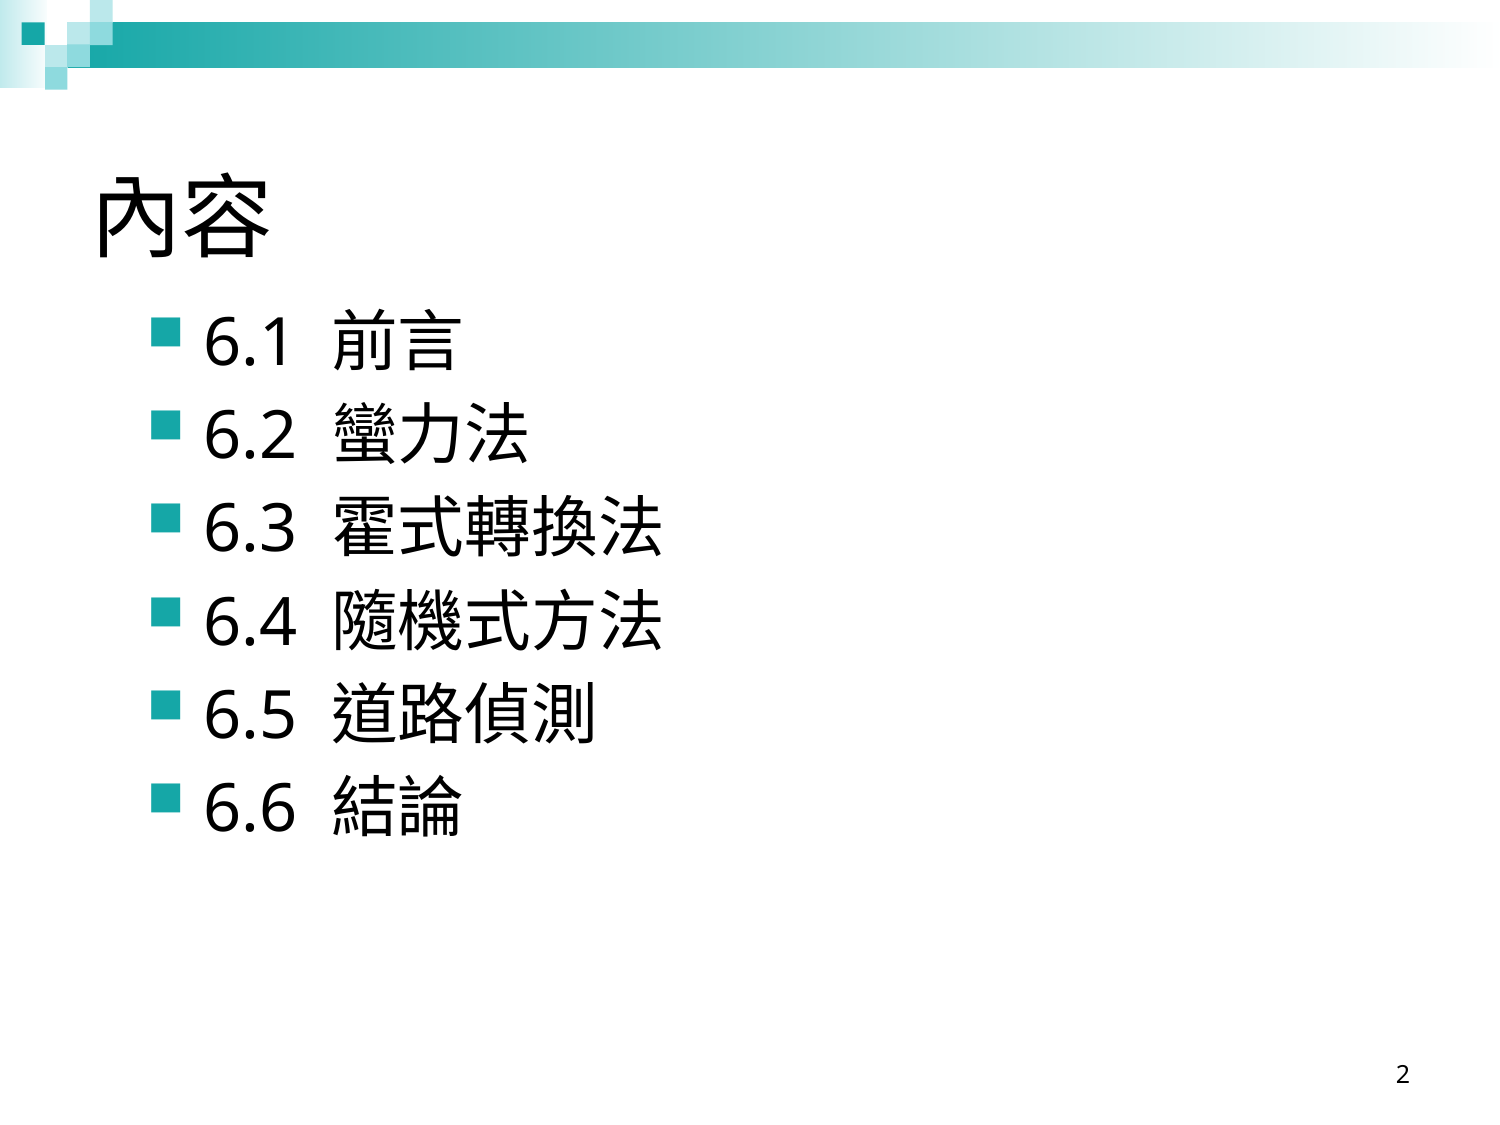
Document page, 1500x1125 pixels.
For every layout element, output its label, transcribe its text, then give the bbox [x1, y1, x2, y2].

slide_number 2 [1074, 1024, 1426, 1101]
title 內容 [75, 101, 1425, 327]
list 6.1 前言 6.2 蠻力法 6.3 霍式轉換法 6.4 隨機式方法 6.5 道路偵測 6.6 結論 [132, 290, 1400, 929]
